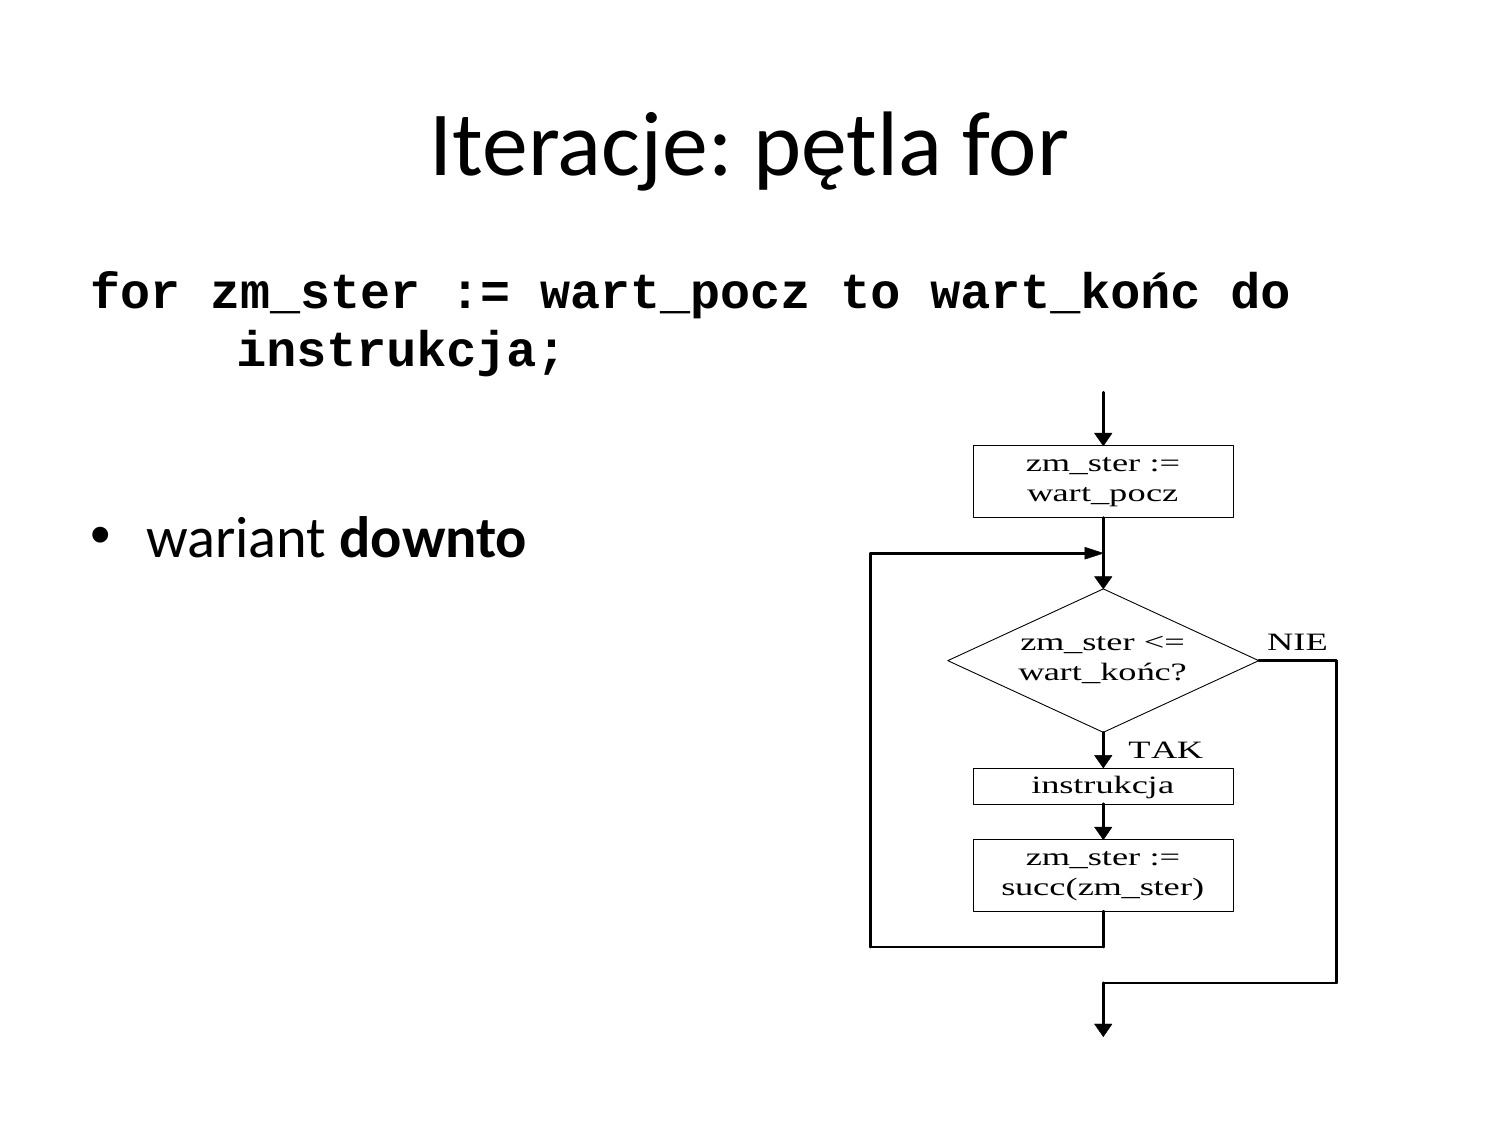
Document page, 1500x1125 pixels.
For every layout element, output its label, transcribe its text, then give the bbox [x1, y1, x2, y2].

title Iteracje: pętla for [75, 45, 1425, 233]
picture [842, 391, 1363, 1038]
list for zm_ster := wart_pocz to wart_końc do instrukcja; wariant downto [75, 296, 1425, 1005]
list for zm_ster := wart_pocz to wart_końc do instrukcja; wariant downto [75, 262, 1425, 295]
